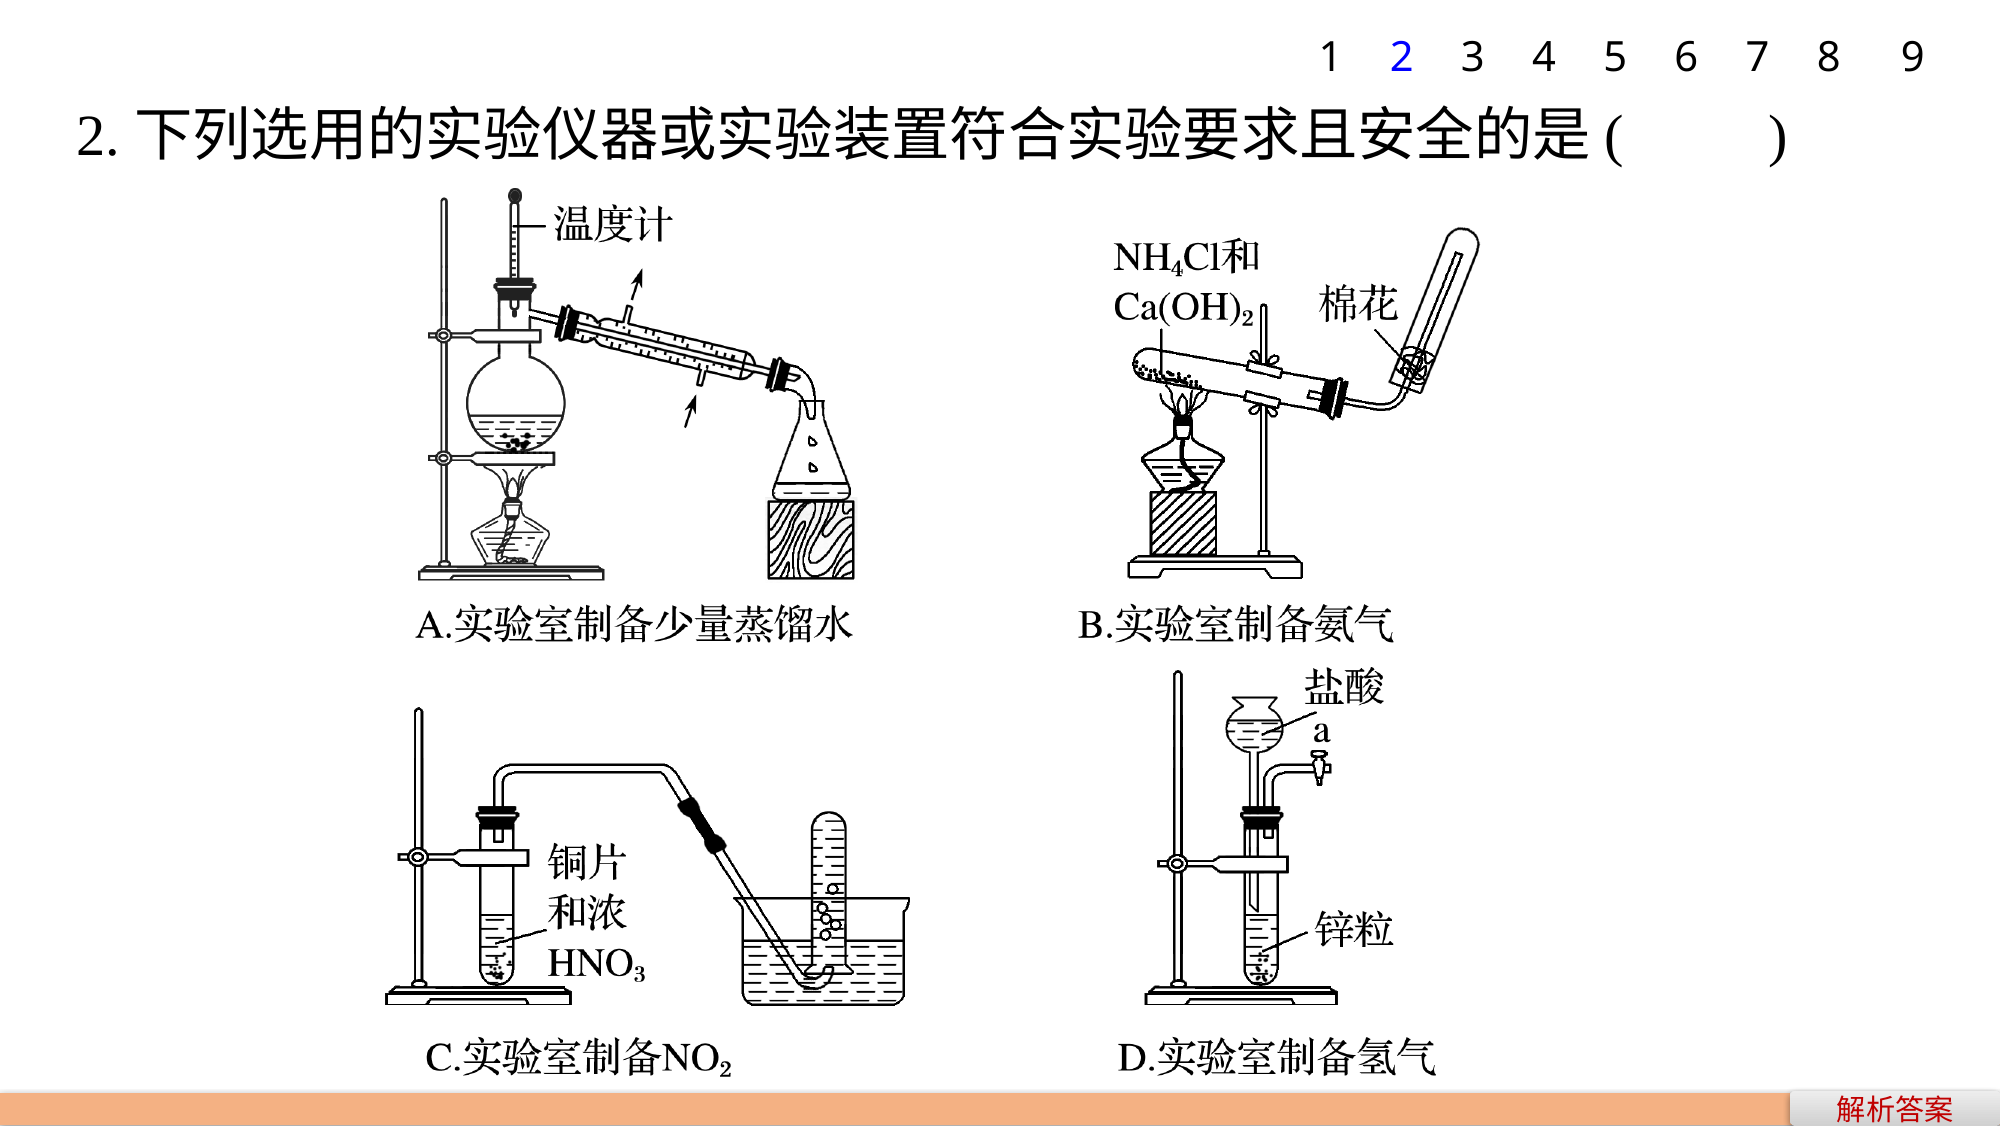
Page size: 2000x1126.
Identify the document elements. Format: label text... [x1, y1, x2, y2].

picture [391, 174, 1507, 654]
text_box 2 [1374, 7, 1434, 102]
text_box 6 [1659, 7, 1719, 102]
text_box [0, 1092, 1787, 1126]
text_box 7 [1730, 7, 1790, 102]
text_box 4 [1517, 7, 1577, 102]
text_box 解析答案 [1788, 1089, 2000, 1126]
text_box 3 [1445, 7, 1505, 102]
picture [361, 662, 1478, 1087]
text_box 5 [1588, 7, 1648, 102]
text_box 8 [1801, 7, 1861, 102]
text_box 2.下列选用的实验仪器或实验装置符合实验要求且安全的是( ) [56, 87, 1925, 178]
text_box 1 [1303, 7, 1363, 102]
text_box 9 [1872, 7, 1945, 102]
